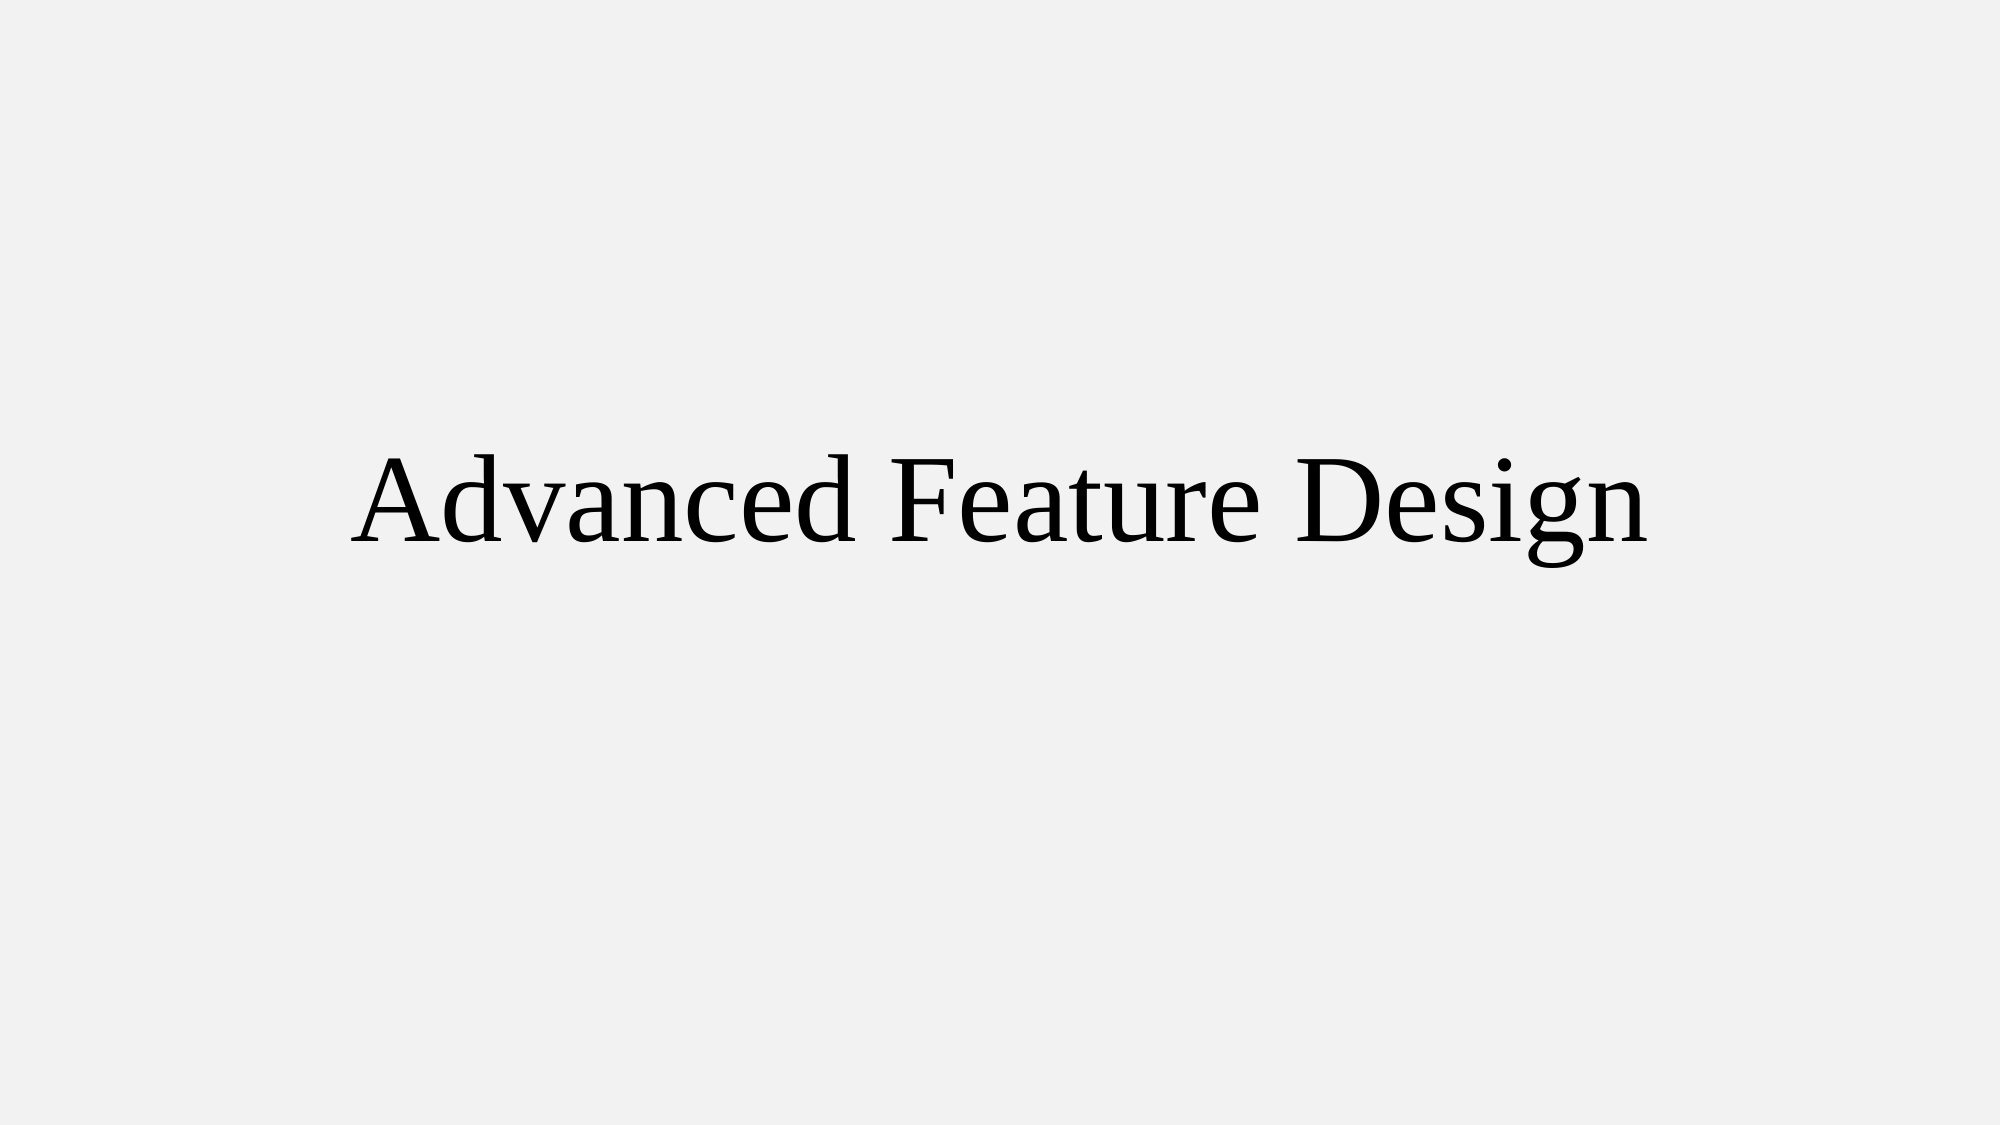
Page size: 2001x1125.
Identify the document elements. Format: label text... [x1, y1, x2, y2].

title Advanced Feature Design [249, 184, 1750, 576]
